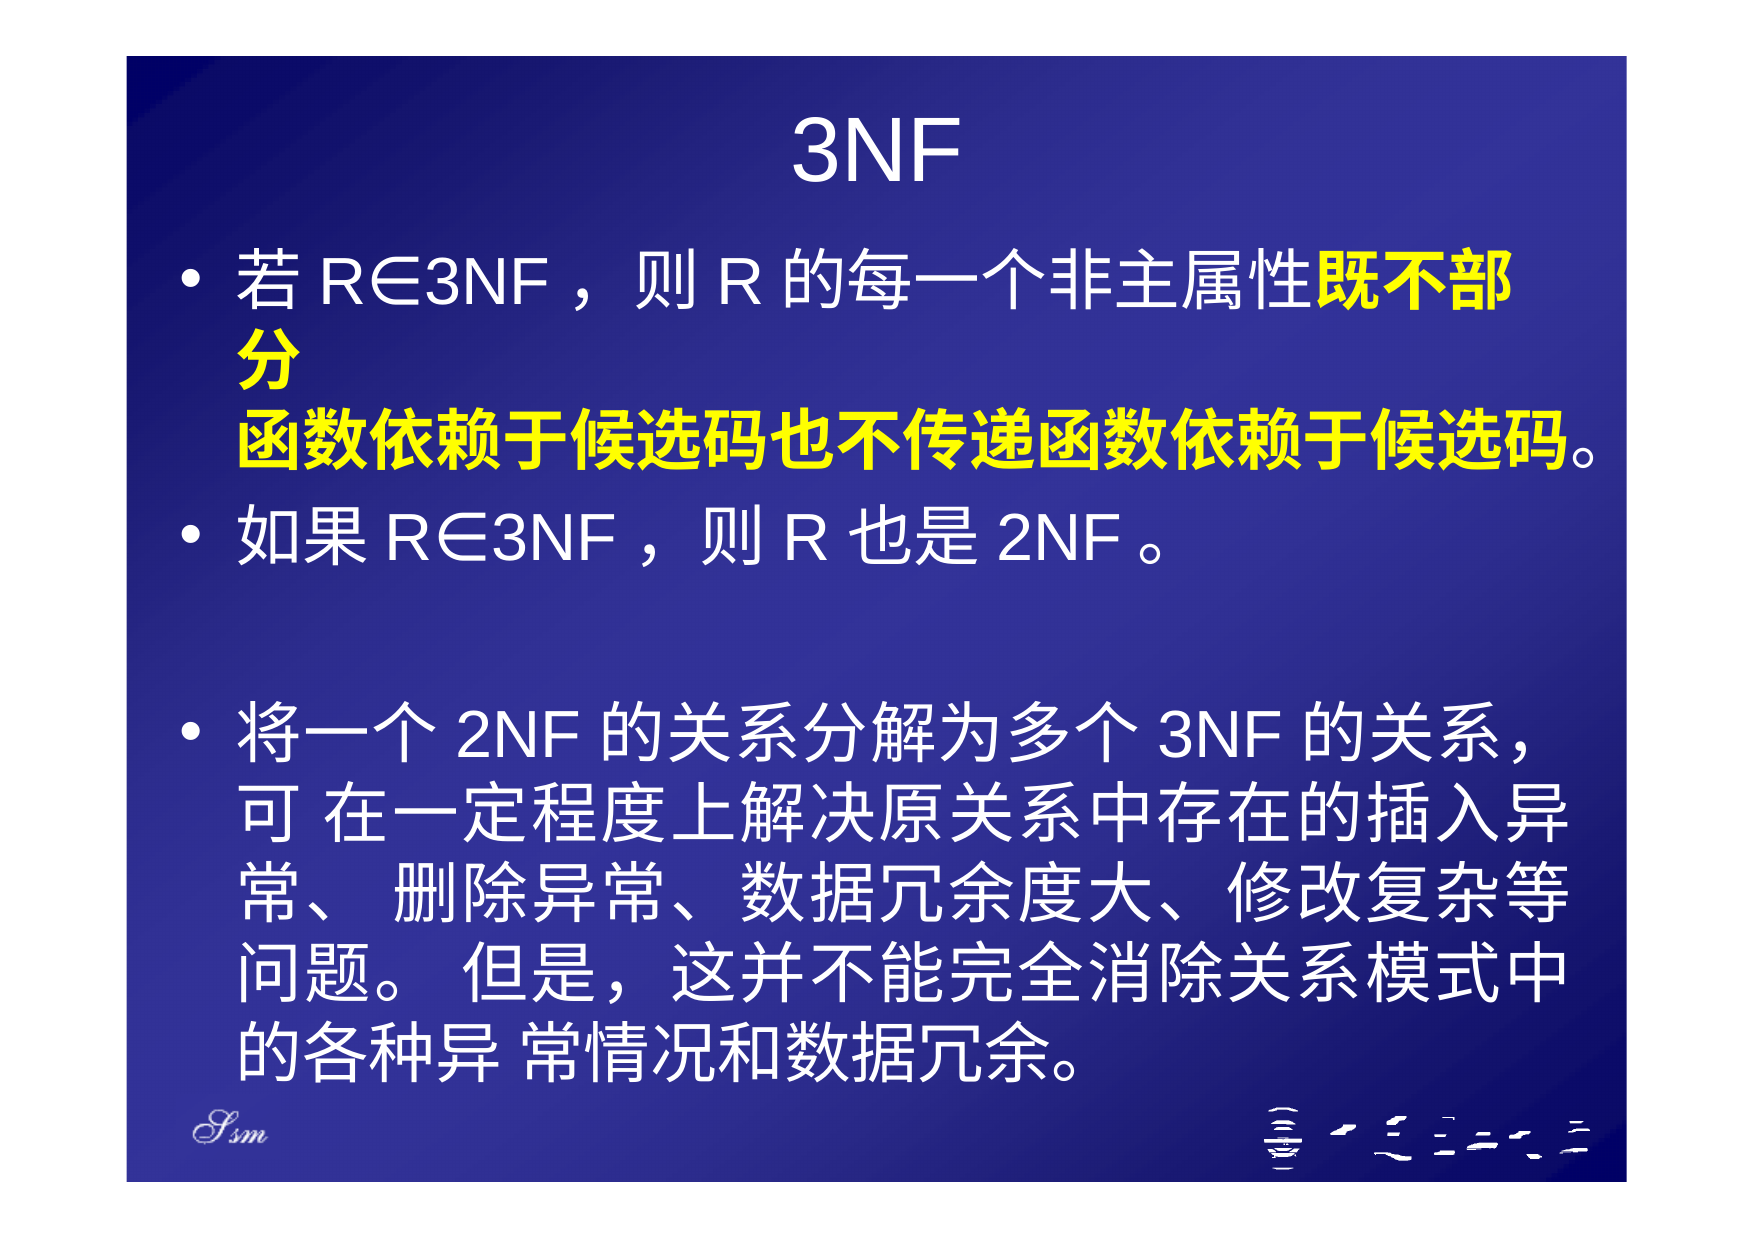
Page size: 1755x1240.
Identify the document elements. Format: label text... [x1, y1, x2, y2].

picture [126, 56, 1627, 1182]
text_box [176, 1094, 281, 1159]
text_box 3NF 若R∈3NF，则R的每一个非主属性既不部分 函数依赖于候选码也不传递函数依赖于候选码。 如果R∈3NF，则R也是2NF。 将一个2NF的关系分解为多个3NF的关系，可 在一定程度上解决原关系中存在的插入异常、 删除异常、数据冗余度大、修改复杂等问题。 但是，这并不能完全消除关系模式中的各种异 常情况和数据冗余。 [177, 34, 1643, 1091]
